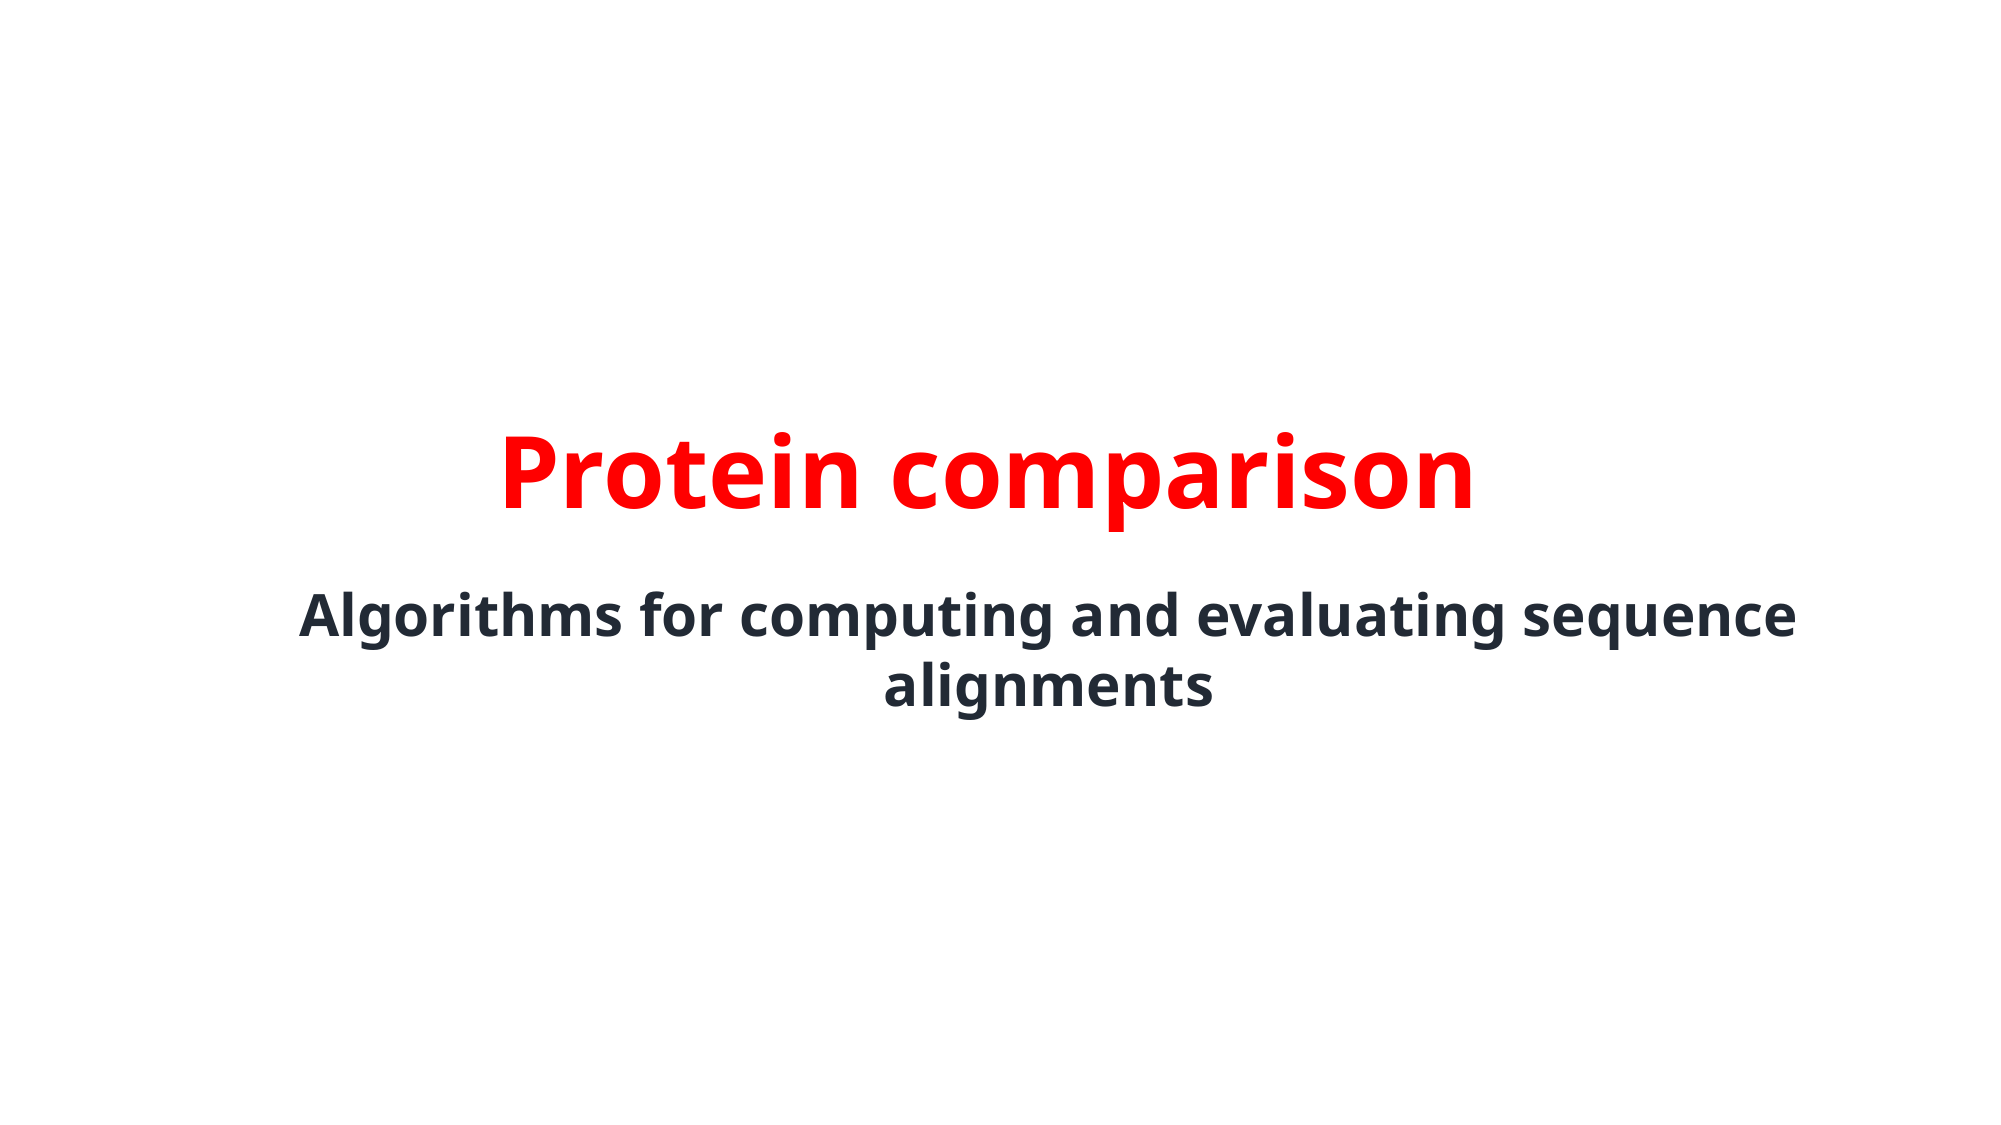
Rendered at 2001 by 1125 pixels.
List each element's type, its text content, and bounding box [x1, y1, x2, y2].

text_box Algorithms for computing and evaluating sequence alignments [208, 570, 1890, 726]
text_box Protein comparison [482, 401, 1494, 536]
